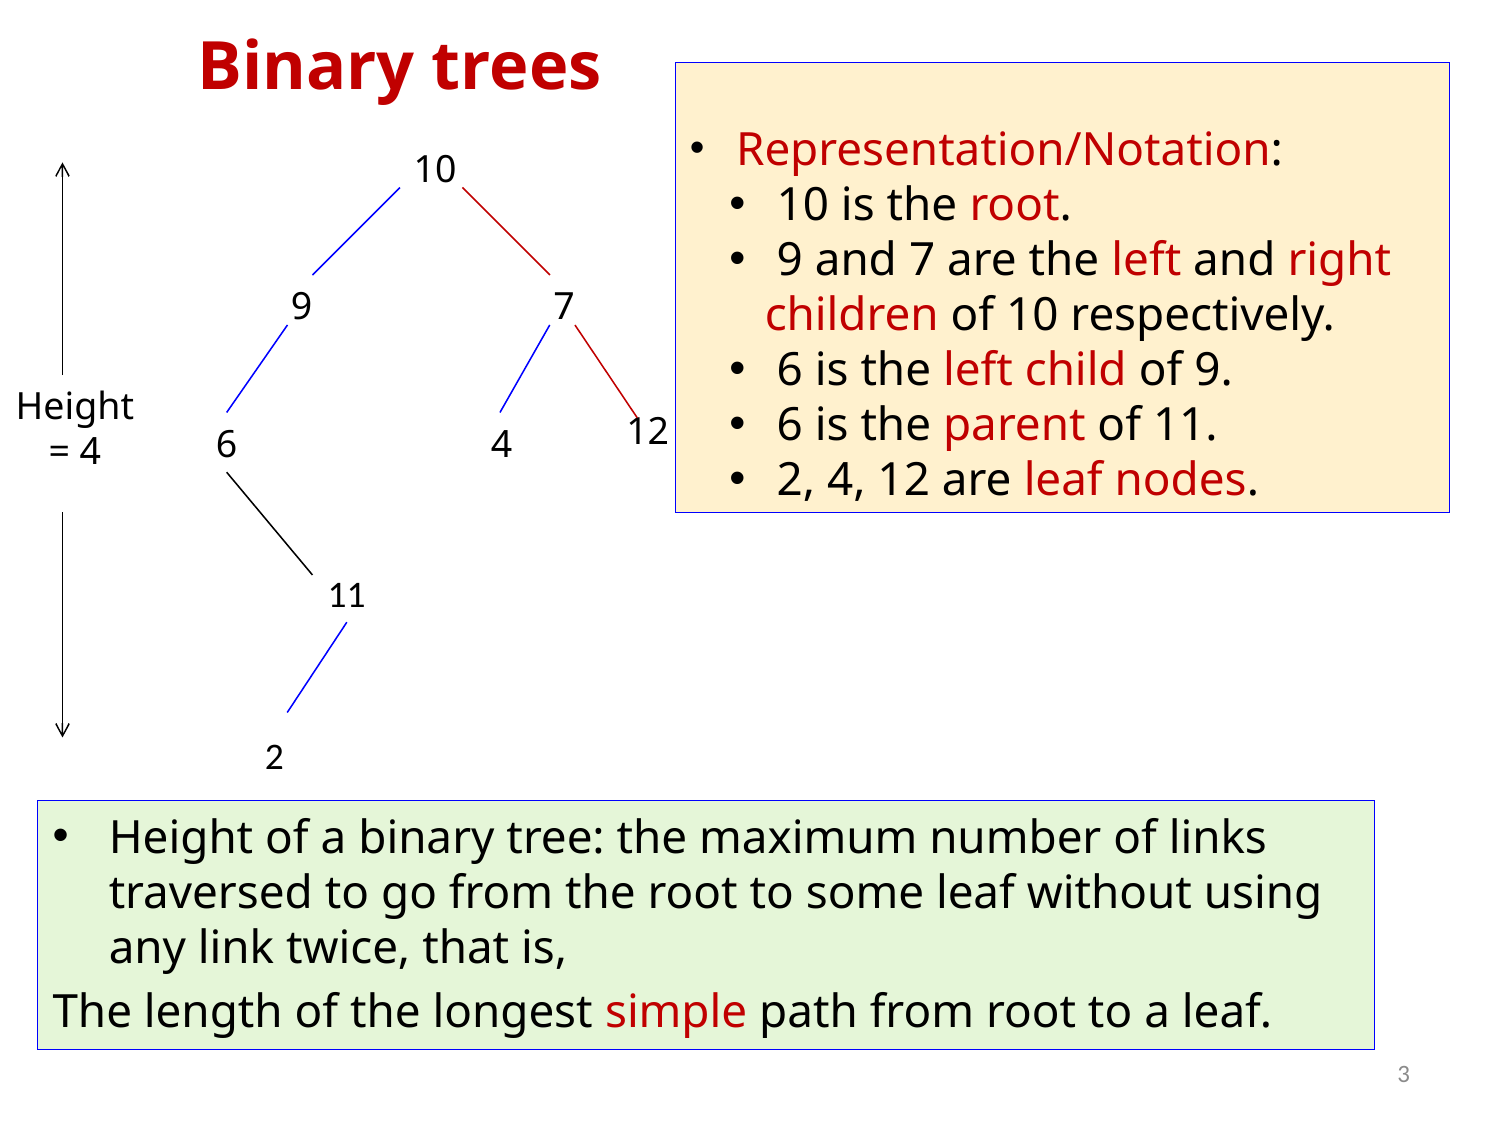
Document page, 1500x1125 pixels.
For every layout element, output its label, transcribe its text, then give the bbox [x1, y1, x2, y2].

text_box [312, 187, 401, 276]
text_box 4 [475, 412, 528, 473]
slide_number 3 [1074, 1042, 1425, 1103]
text_box 11 [312, 562, 381, 623]
text_box 2 [250, 724, 299, 785]
text_box Height = 4 [0, 374, 150, 480]
text_box Representation/Notation: 10 is the root. 9 and 7 are the left and right children of 10 respectively. 6 is the left child of 9. 6 is the parent of 11. 2, 4, 12 are leaf nodes. [675, 62, 1450, 513]
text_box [286, 622, 348, 713]
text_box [226, 324, 288, 413]
list Height of a binary tree: the maximum number of links traversed to go from the root to some leaf without using any link twice, that is, The length of the longest simple path from root to a leaf. [37, 800, 1375, 1050]
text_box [462, 187, 551, 276]
text_box 12 [611, 399, 675, 460]
text_box 7 [538, 274, 590, 335]
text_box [574, 324, 638, 418]
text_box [226, 472, 313, 576]
text_box 9 [276, 274, 328, 335]
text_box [499, 324, 550, 413]
title Binary trees [75, 0, 725, 125]
text_box 6 [201, 412, 253, 473]
text_box 10 [398, 137, 472, 198]
